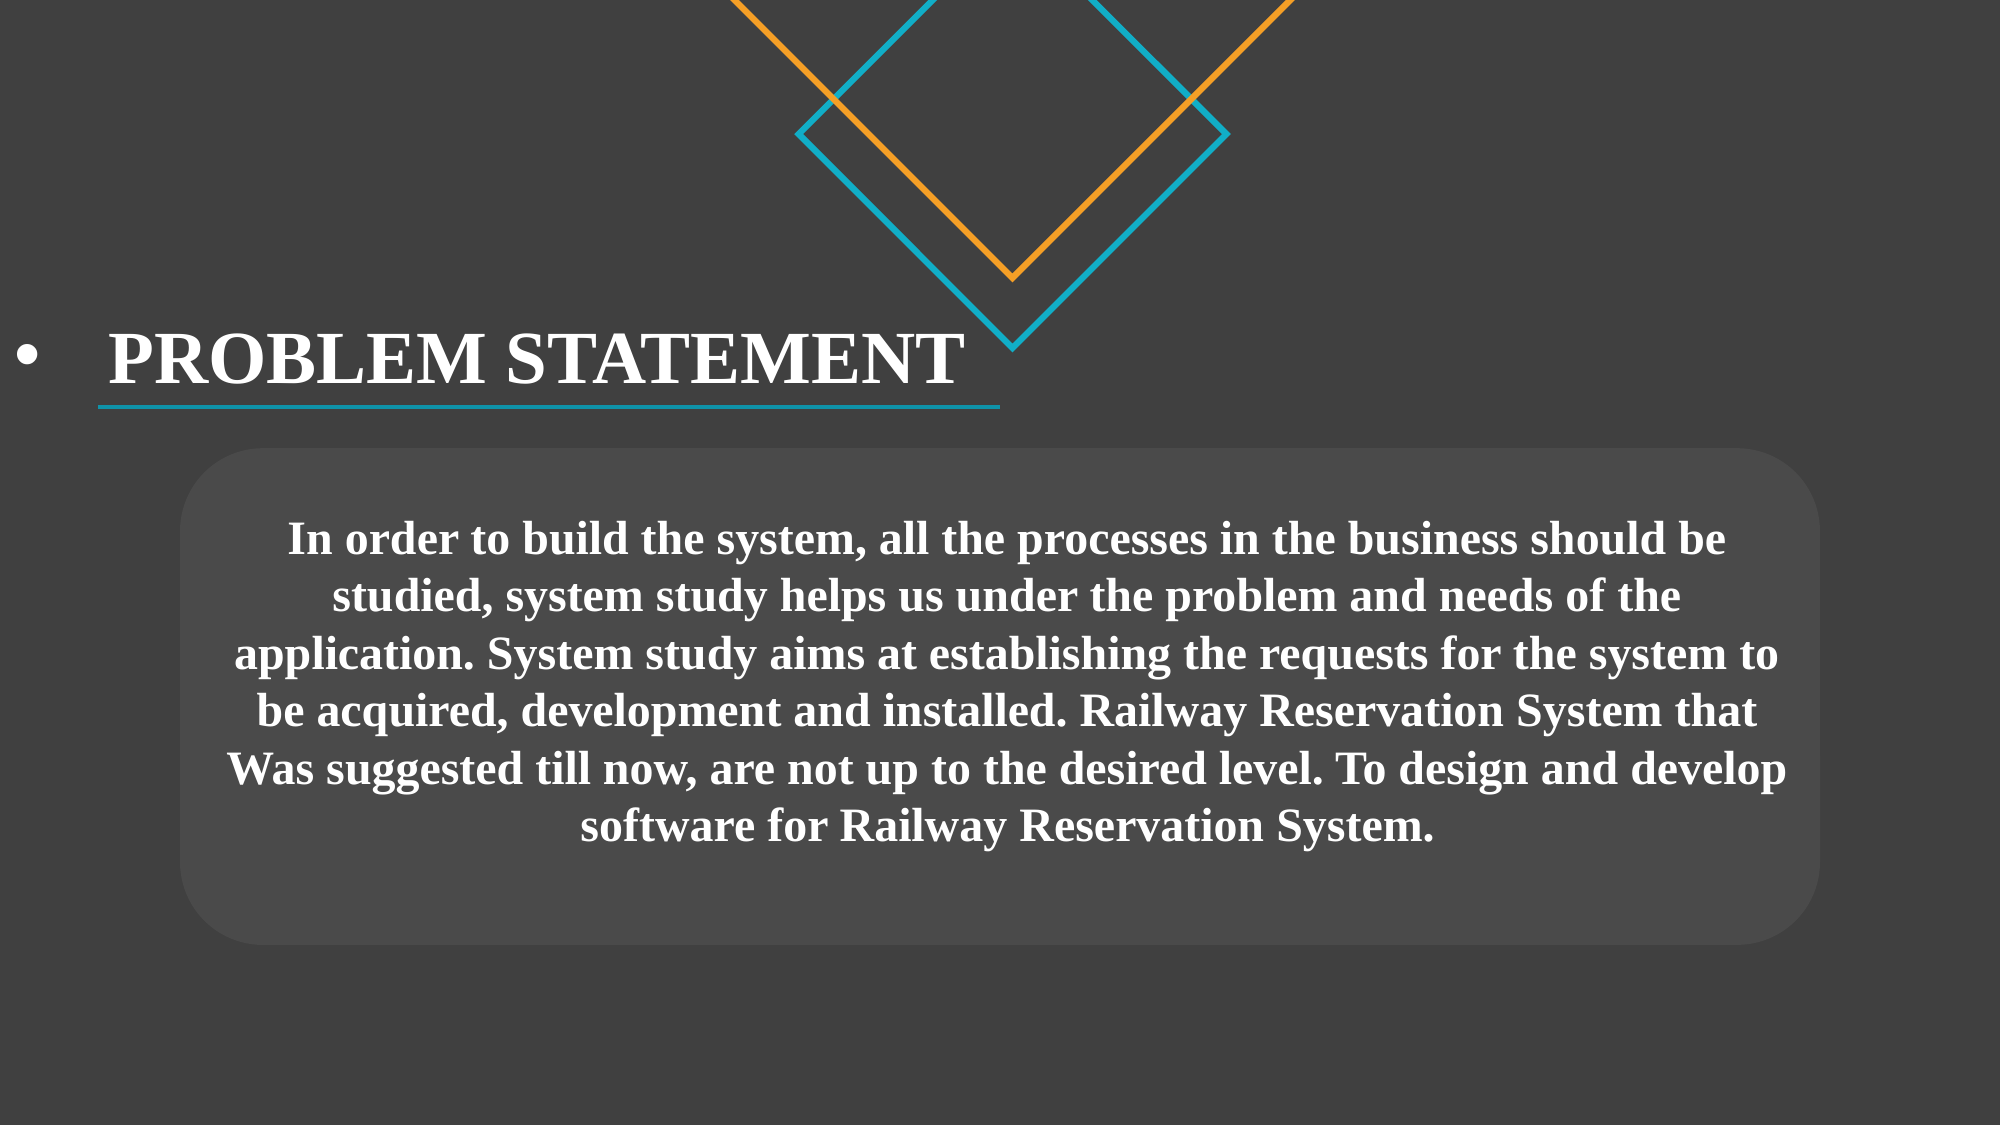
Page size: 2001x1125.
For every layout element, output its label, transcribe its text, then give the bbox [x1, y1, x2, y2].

text_box [733, 0, 1292, 280]
text_box [178, 447, 1822, 946]
text_box [797, 99, 1228, 350]
text_box PROBLEM STATEMENT [0, 301, 1012, 406]
text_box In order to build the system, all the processes in the business should be studied, system study helps us under the problem and needs of the application. System study aims at establishing the requests for the system to be acquired, development and installed. Railway Reservation System that Was suggested till now, are not up to the desired level. To design and develop software for Railway Reservation System. [196, 499, 1820, 859]
